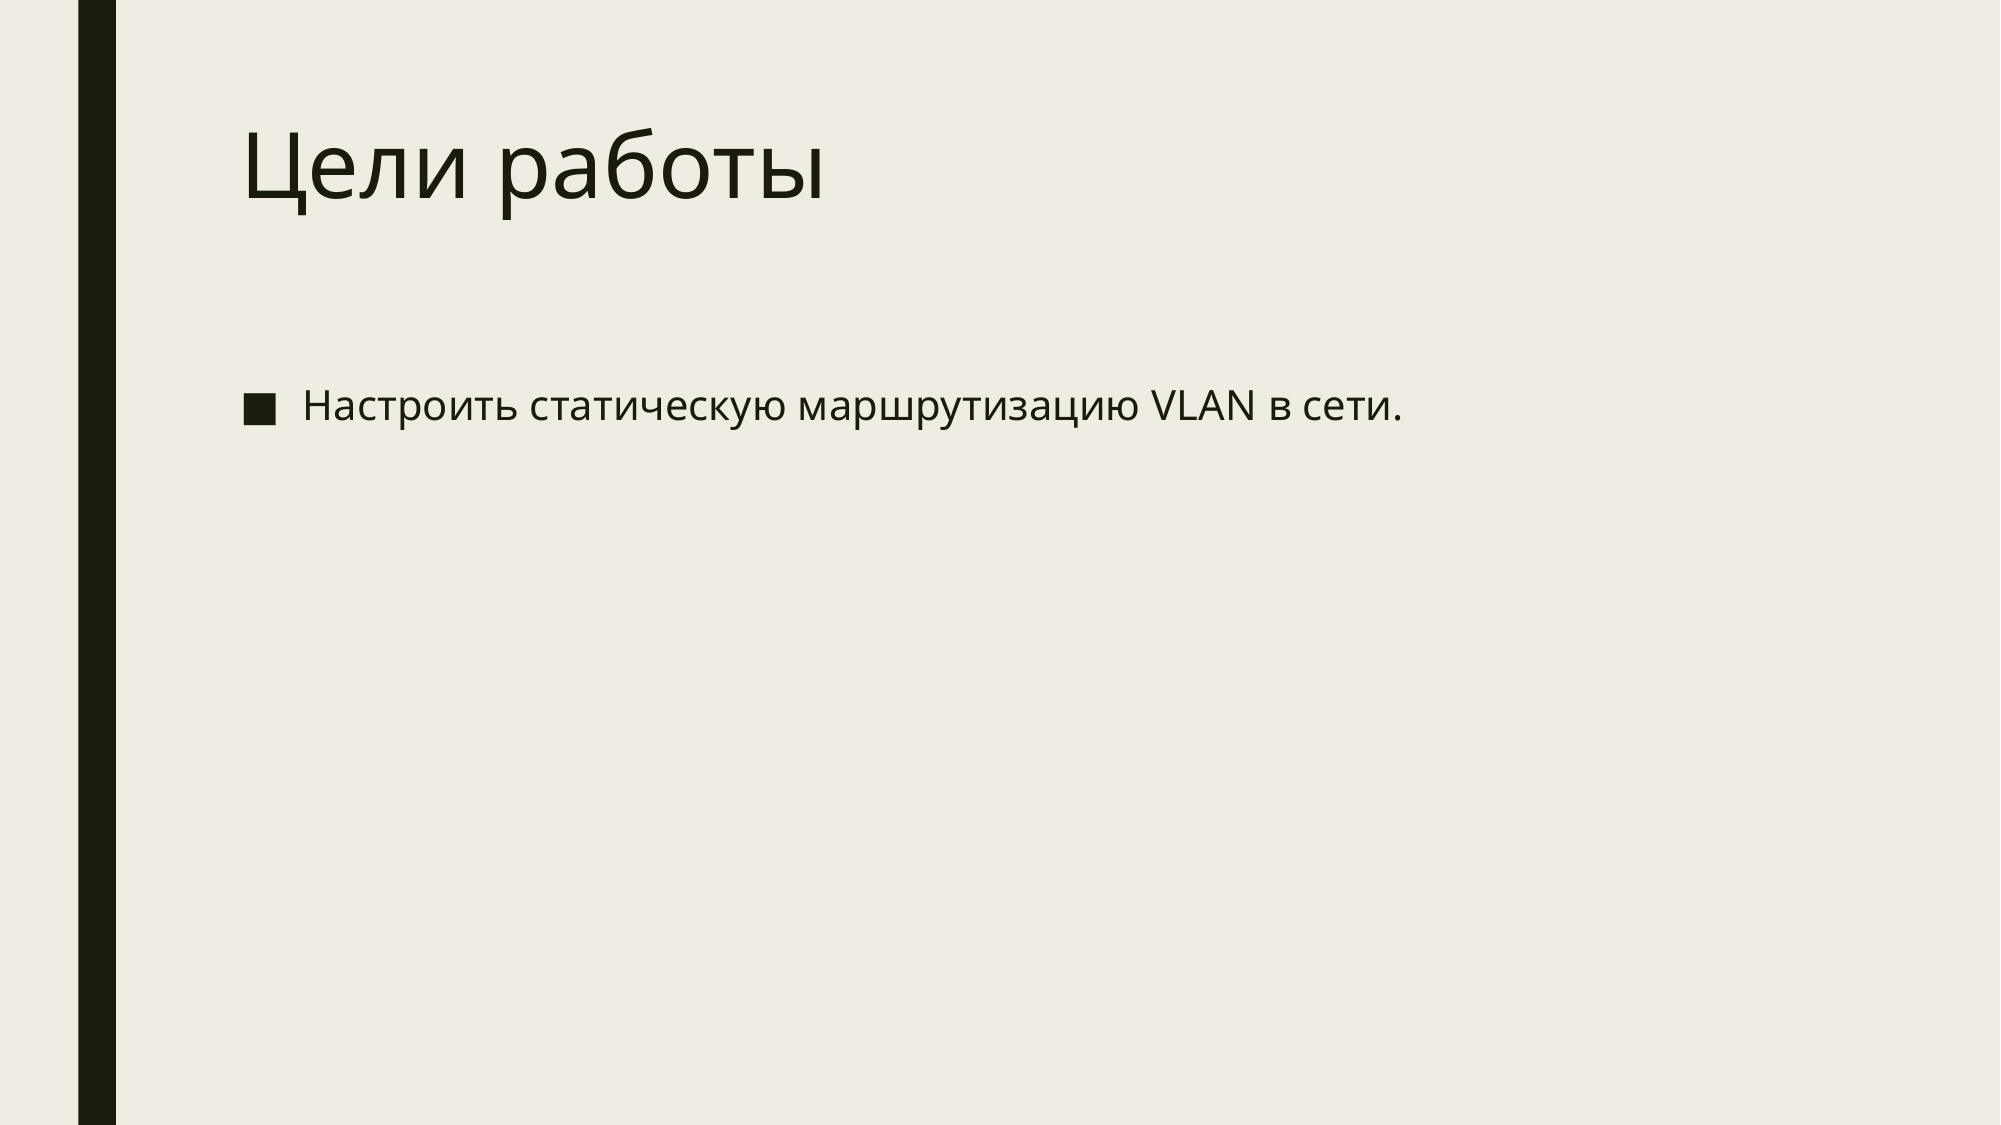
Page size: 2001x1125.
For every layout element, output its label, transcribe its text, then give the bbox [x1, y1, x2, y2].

list Настроить статическую маршрутизацию VLAN в сети. [225, 375, 1800, 963]
title Цели работы [225, 112, 1800, 357]
